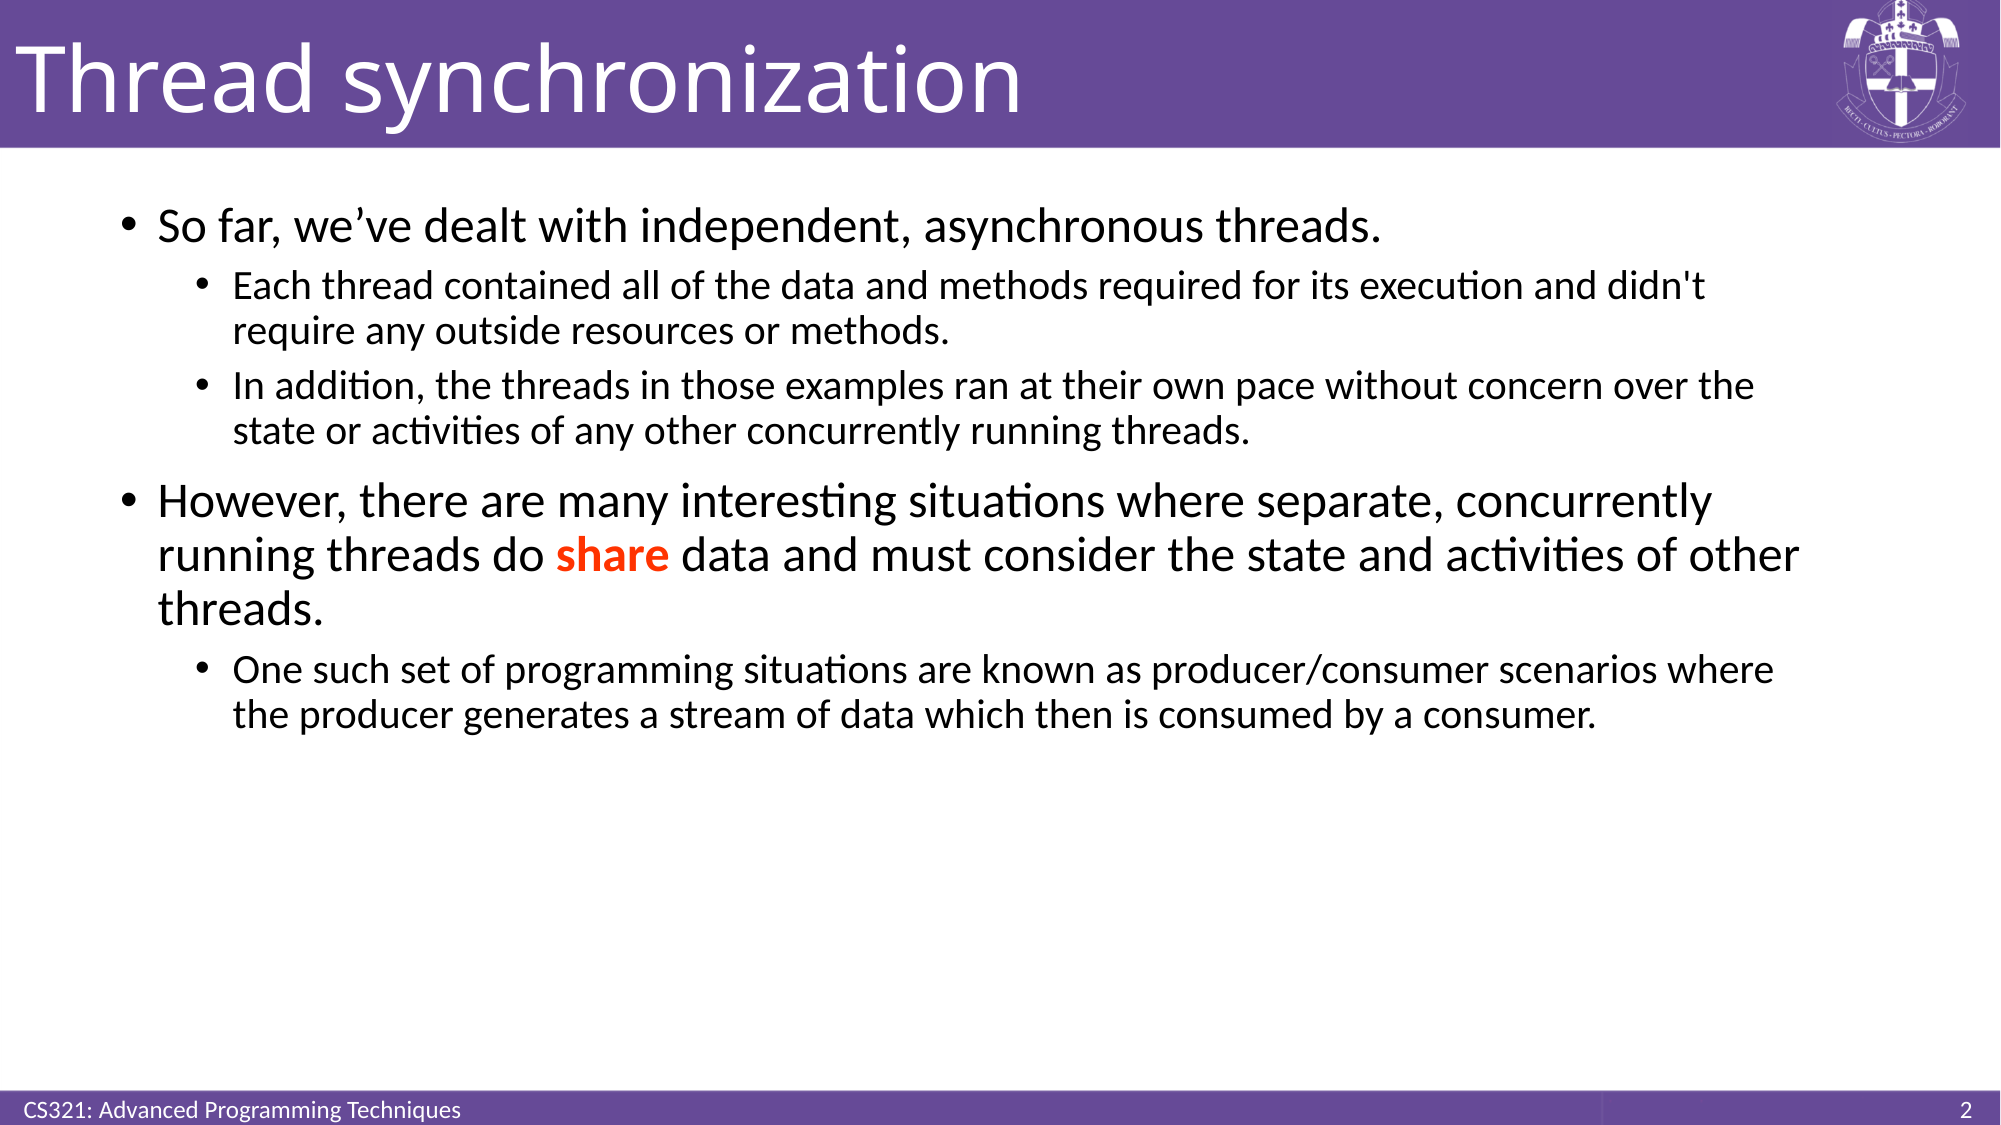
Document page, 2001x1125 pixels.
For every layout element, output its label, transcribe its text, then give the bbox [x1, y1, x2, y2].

title Thread synchronization [0, 0, 1725, 192]
list So far, we’ve dealt with independent, asynchronous threads. Each thread contained all of the data and methods required for its execution and didn't require any outside resources or methods. In addition, the threads in those examples ran at their own pace without concern over the state or activities of any other concurrently running threads. However, there are many interesting situations where separate, concurrently running threads do share data and must consider the state and activities of other threads. One such set of programming situations are known as producer/consumer scenarios where the producer generates a stream of data which then is consumed by a consumer. [105, 191, 1831, 906]
picture [0, 0, 2001, 1125]
footer CS321: Advanced Programming Techniques [8, 1078, 499, 1125]
slide_number 2 [1862, 1078, 1994, 1125]
